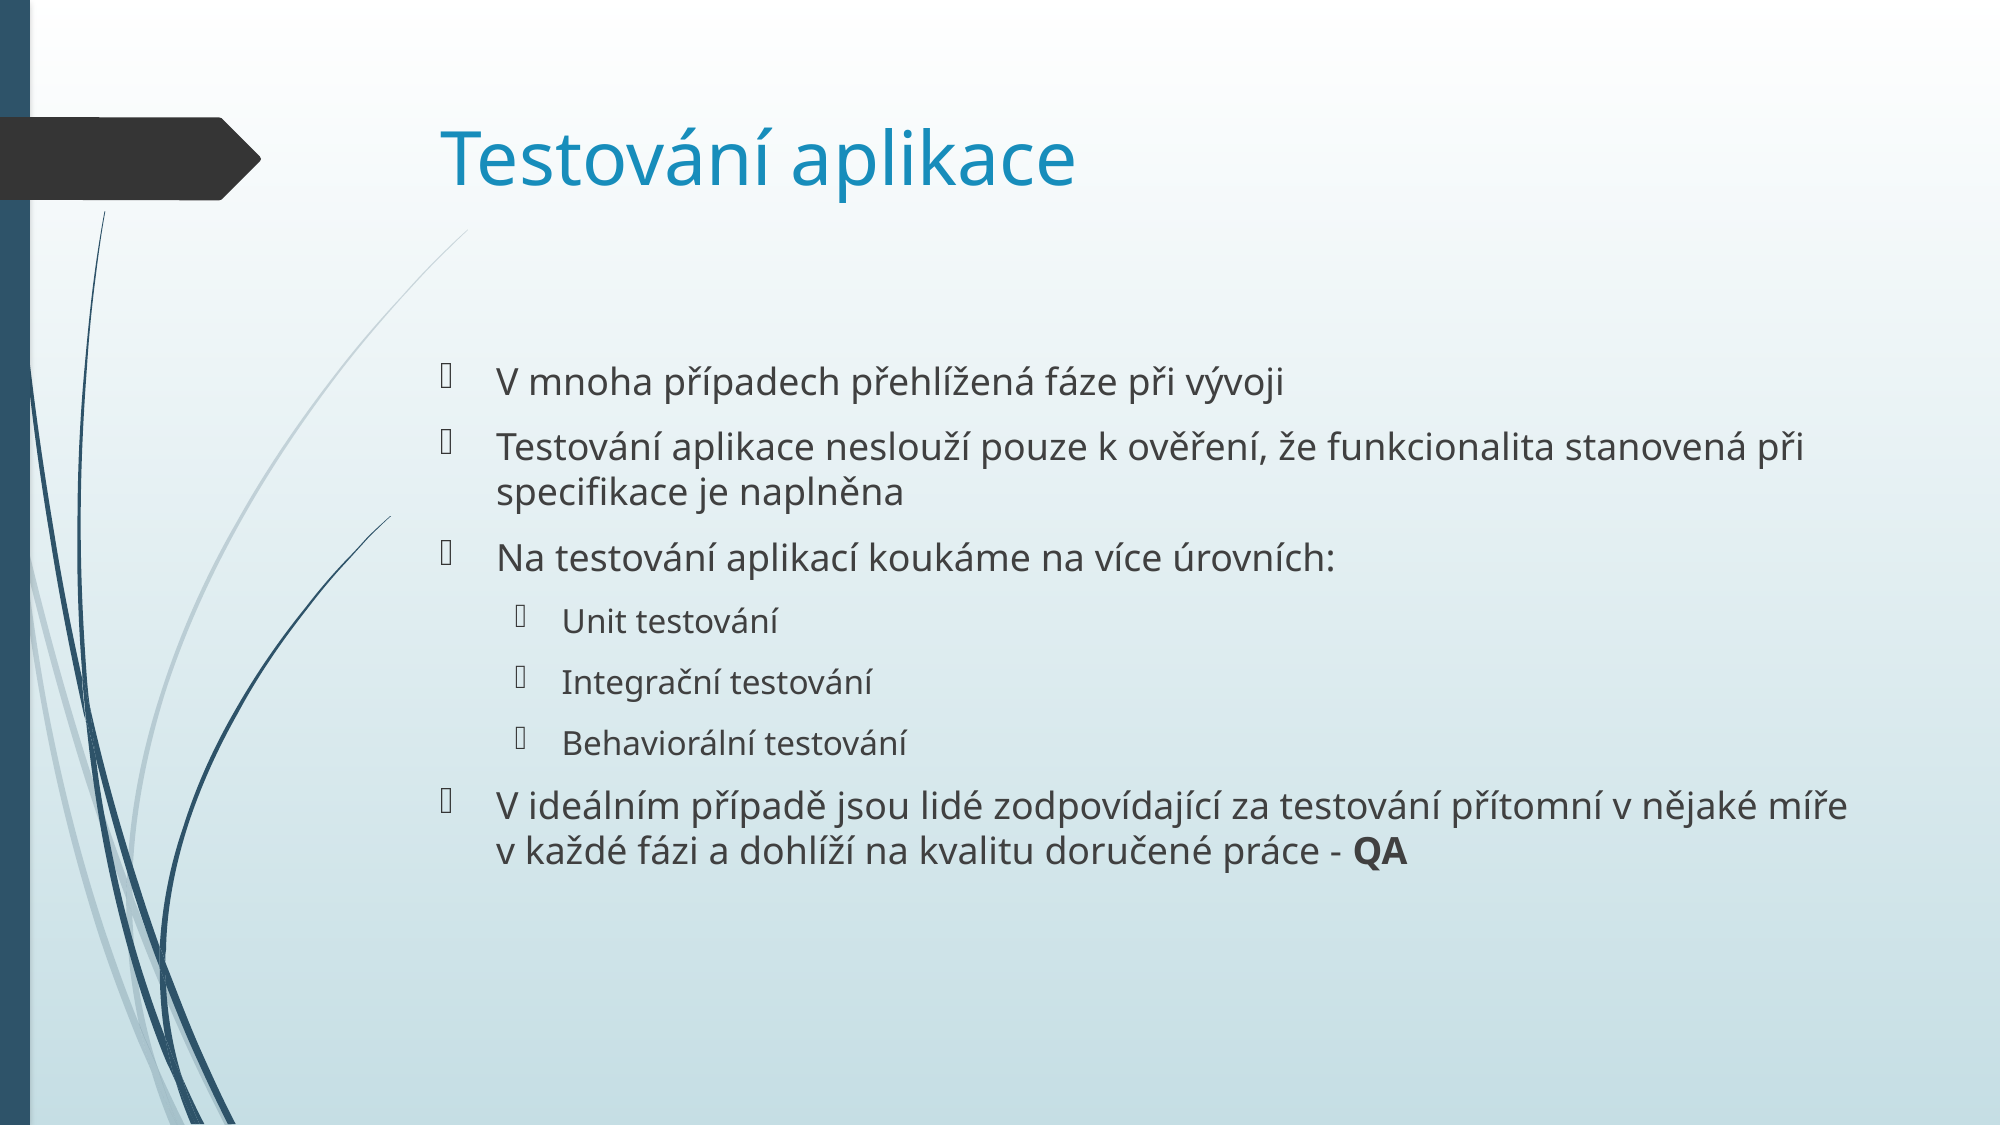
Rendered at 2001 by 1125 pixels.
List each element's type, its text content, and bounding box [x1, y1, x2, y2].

list V mnoha případech přehlížená fáze při vývoji Testování aplikace neslouží pouze k ověření, že funkcionalita stanovená při specifikace je naplněna Na testování aplikací koukáme na více úrovních: Unit testování Integrační testování Behaviorální testování V ideálním případě jsou lidé zodpovídající za testování přítomní v nějaké míře v každé fázi a dohlíží na kvalitu doručené práce - QA [424, 350, 1888, 970]
title Testování aplikace [425, 102, 1888, 313]
